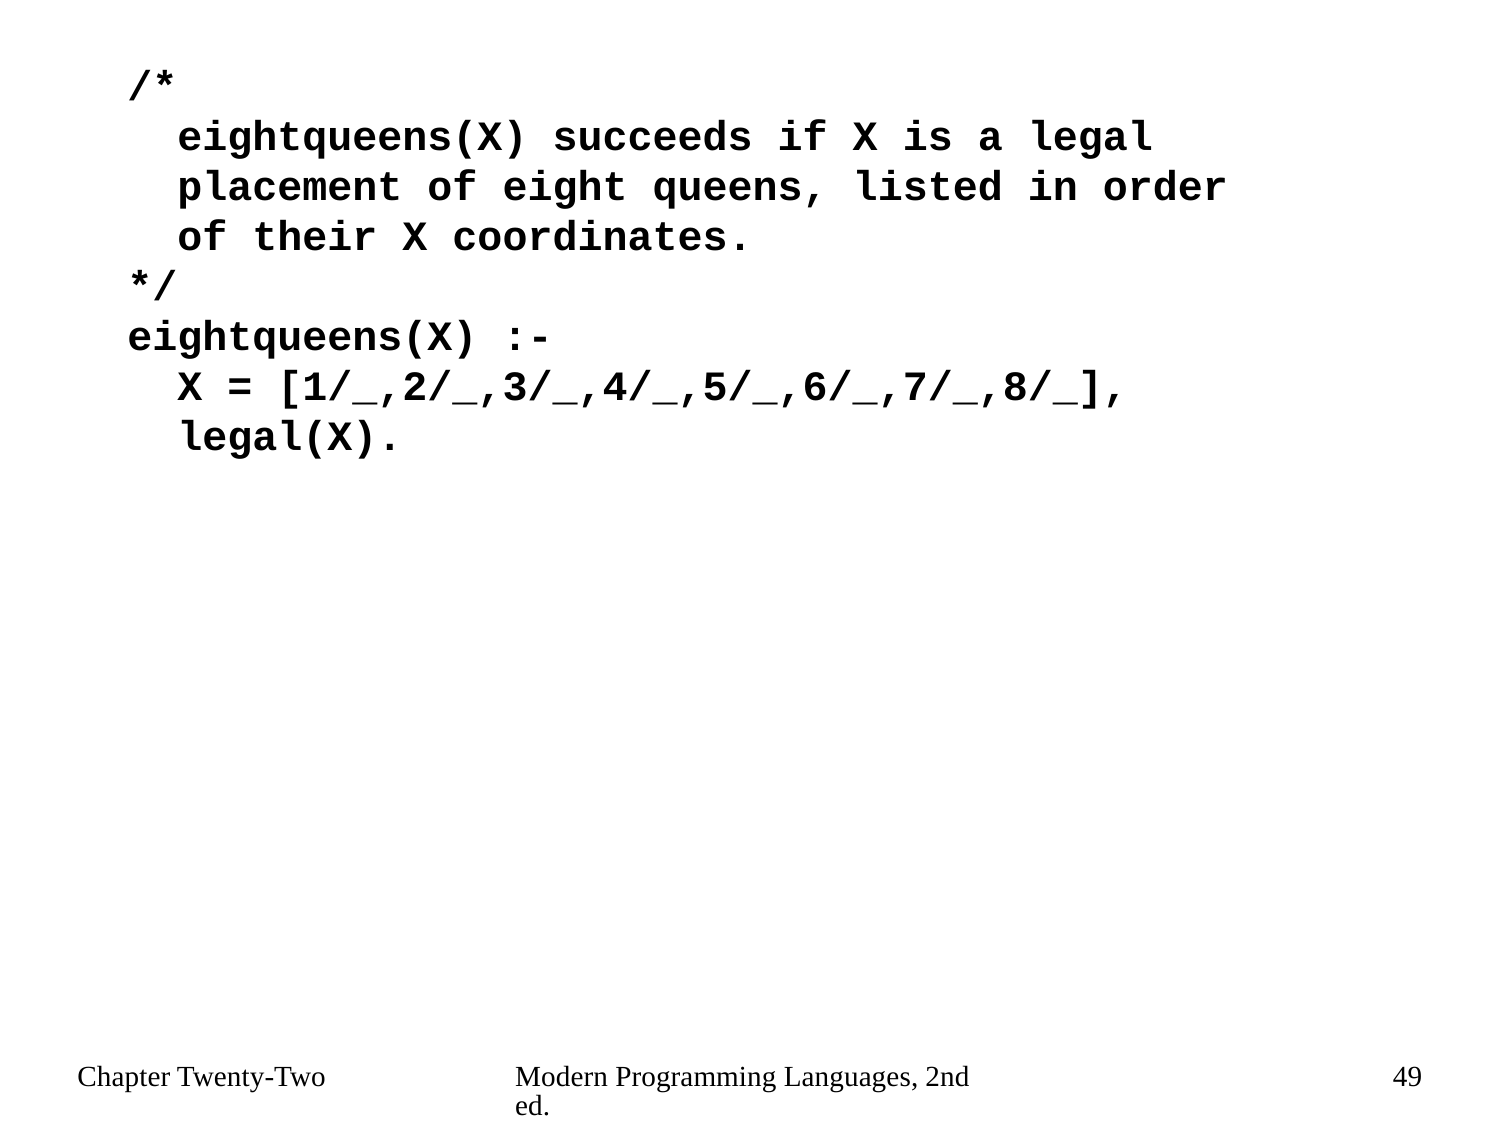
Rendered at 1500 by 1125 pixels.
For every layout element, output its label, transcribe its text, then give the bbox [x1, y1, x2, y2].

footer Modern Programming Languages, 2nd ed. [499, 1036, 1001, 1113]
text_box /* eightqueens(X) succeeds if X is a legal placement of eight queens, listed in order of their X coordinates. */ eightqueens(X) :- X = [1/_,2/_,3/_,4/_,5/_,6/_,7/_,8/_], legal(X). [112, 51, 1438, 467]
slide_number 49 [1124, 1036, 1438, 1113]
slide_number Chapter Twenty-Two [62, 1036, 401, 1113]
